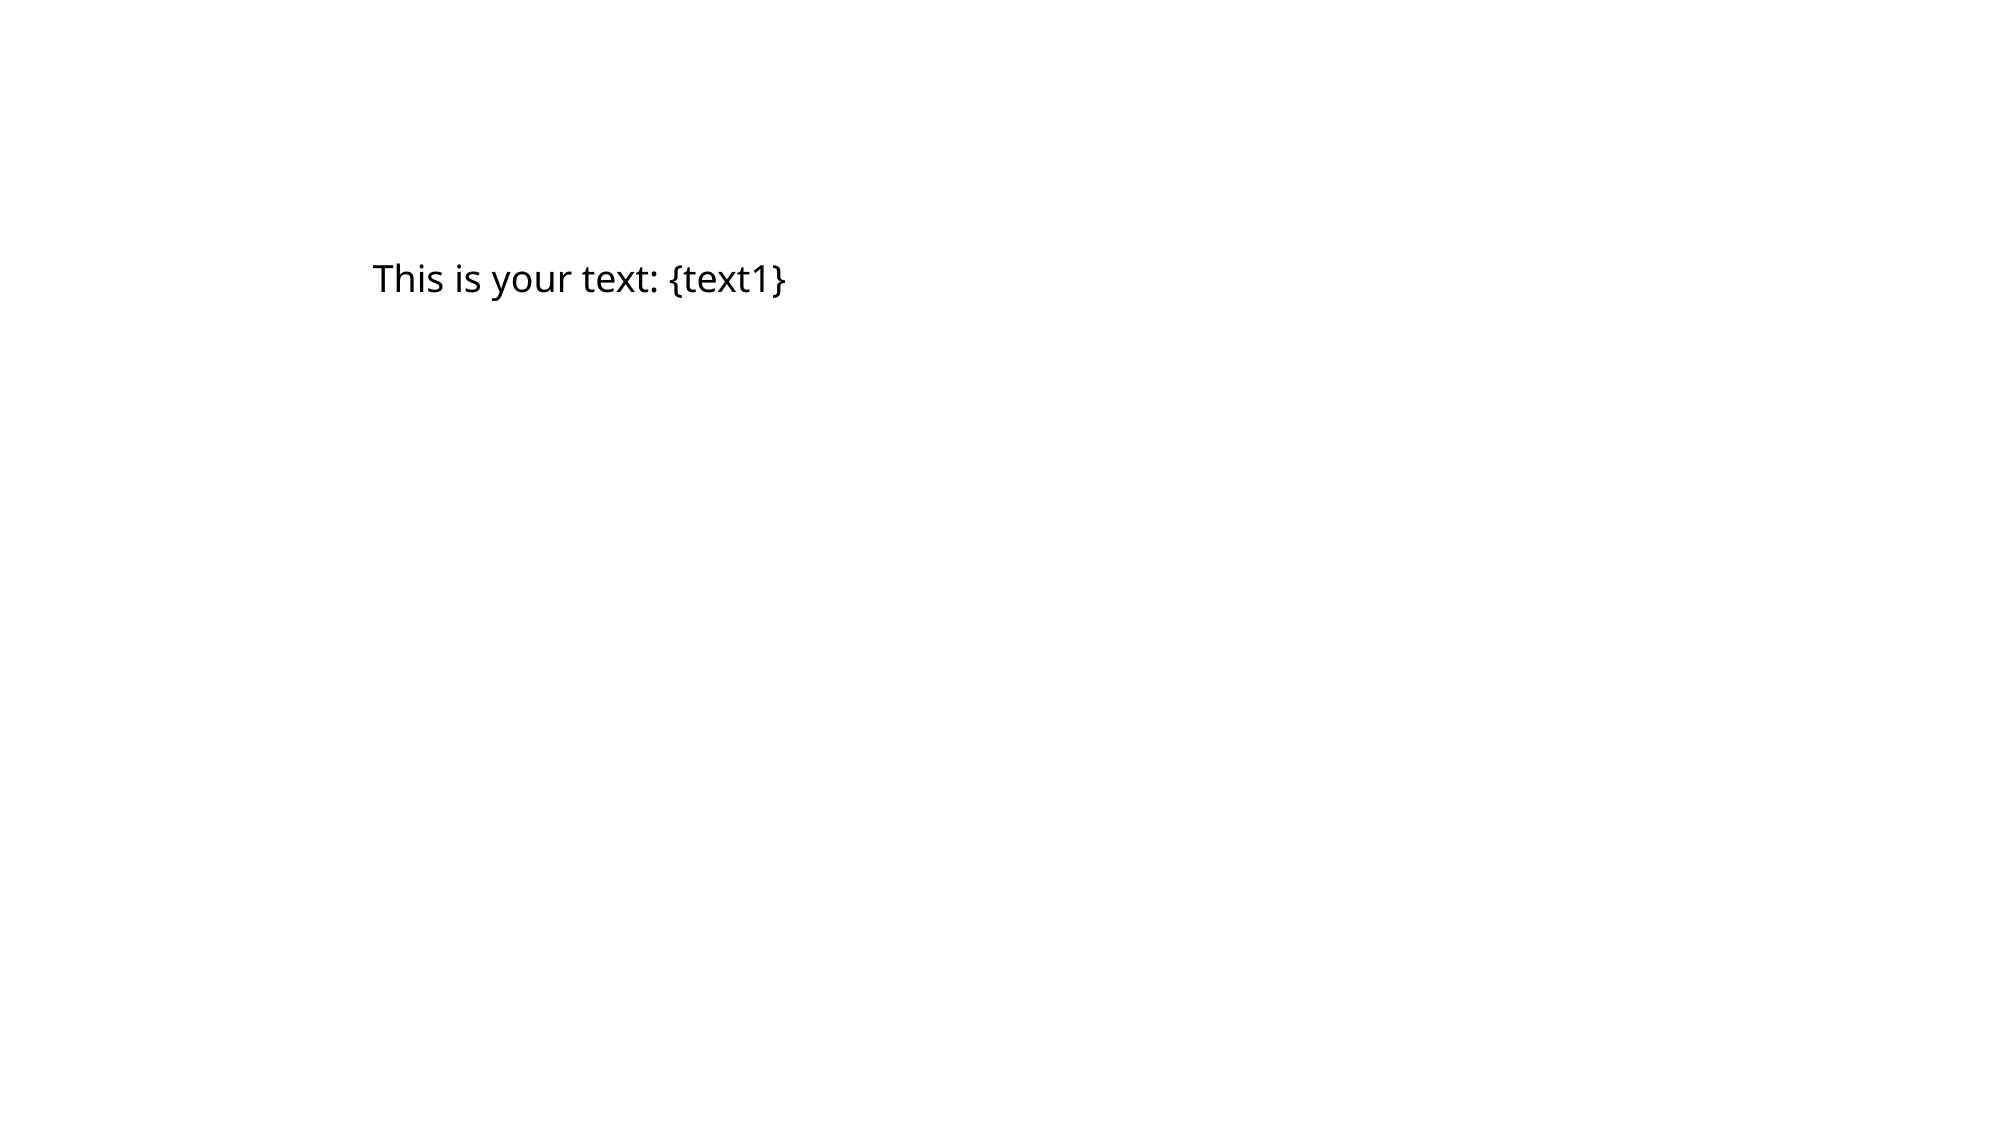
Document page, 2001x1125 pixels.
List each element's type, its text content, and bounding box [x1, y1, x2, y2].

text_box This is your text: {text1} [358, 247, 802, 307]
